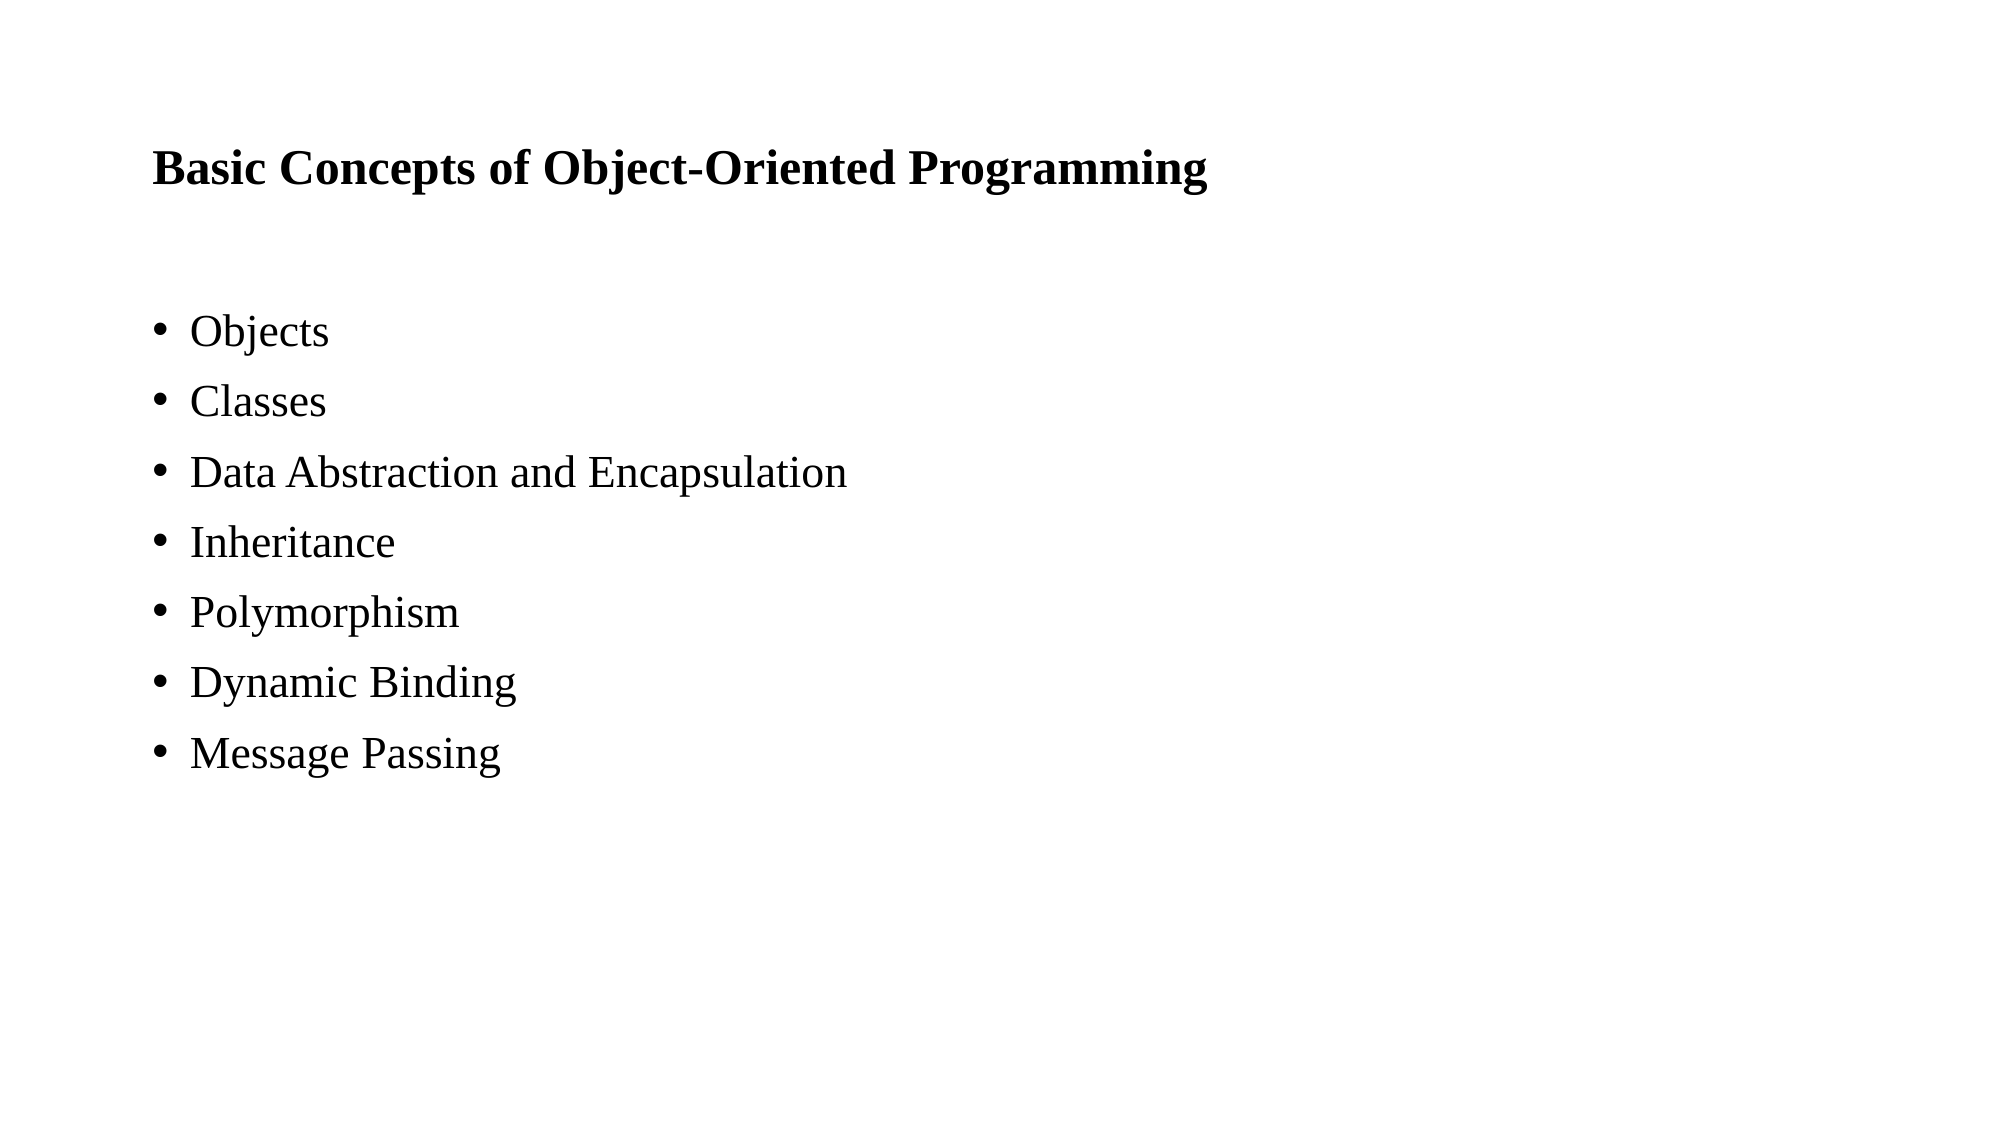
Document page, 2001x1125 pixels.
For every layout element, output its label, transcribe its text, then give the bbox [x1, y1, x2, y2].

list Objects Classes Data Abstraction and Encapsulation Inheritance Polymorphism Dynamic Binding Message Passing [137, 299, 1863, 1014]
title Basic Concepts of Object-Oriented Programming [137, 59, 1863, 278]
